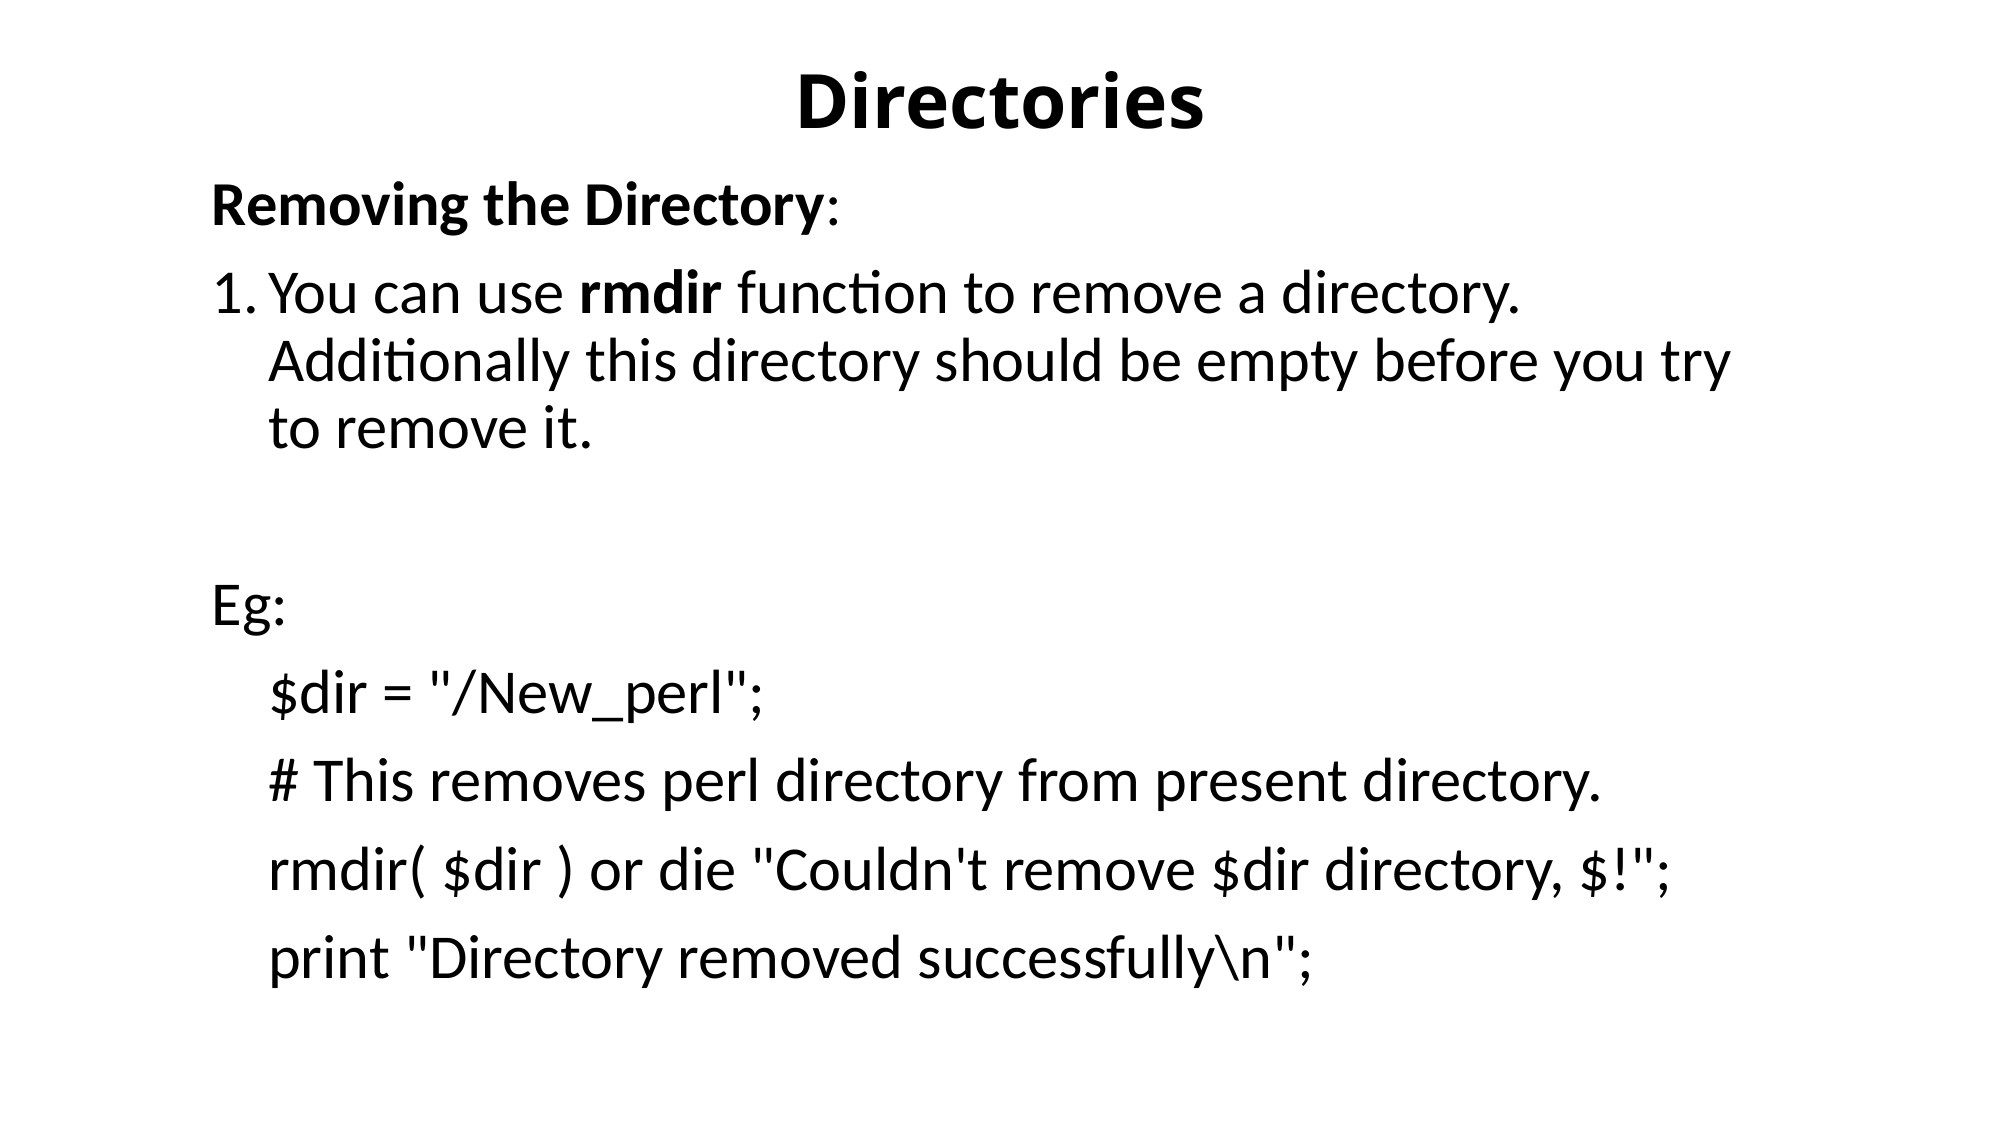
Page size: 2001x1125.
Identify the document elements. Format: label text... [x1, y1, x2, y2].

subtitle Removing the Directory: You can use rmdir function to remove a directory. Additionally this directory should be empty before you try to remove it. Eg: $dir = "/New_perl"; # This removes perl directory from present directory. rmdir( $dir ) or die "Couldn't remove $dir directory, $!"; print "Directory removed successfully\n"; [196, 164, 1792, 1043]
title Directories [208, 46, 1792, 153]
